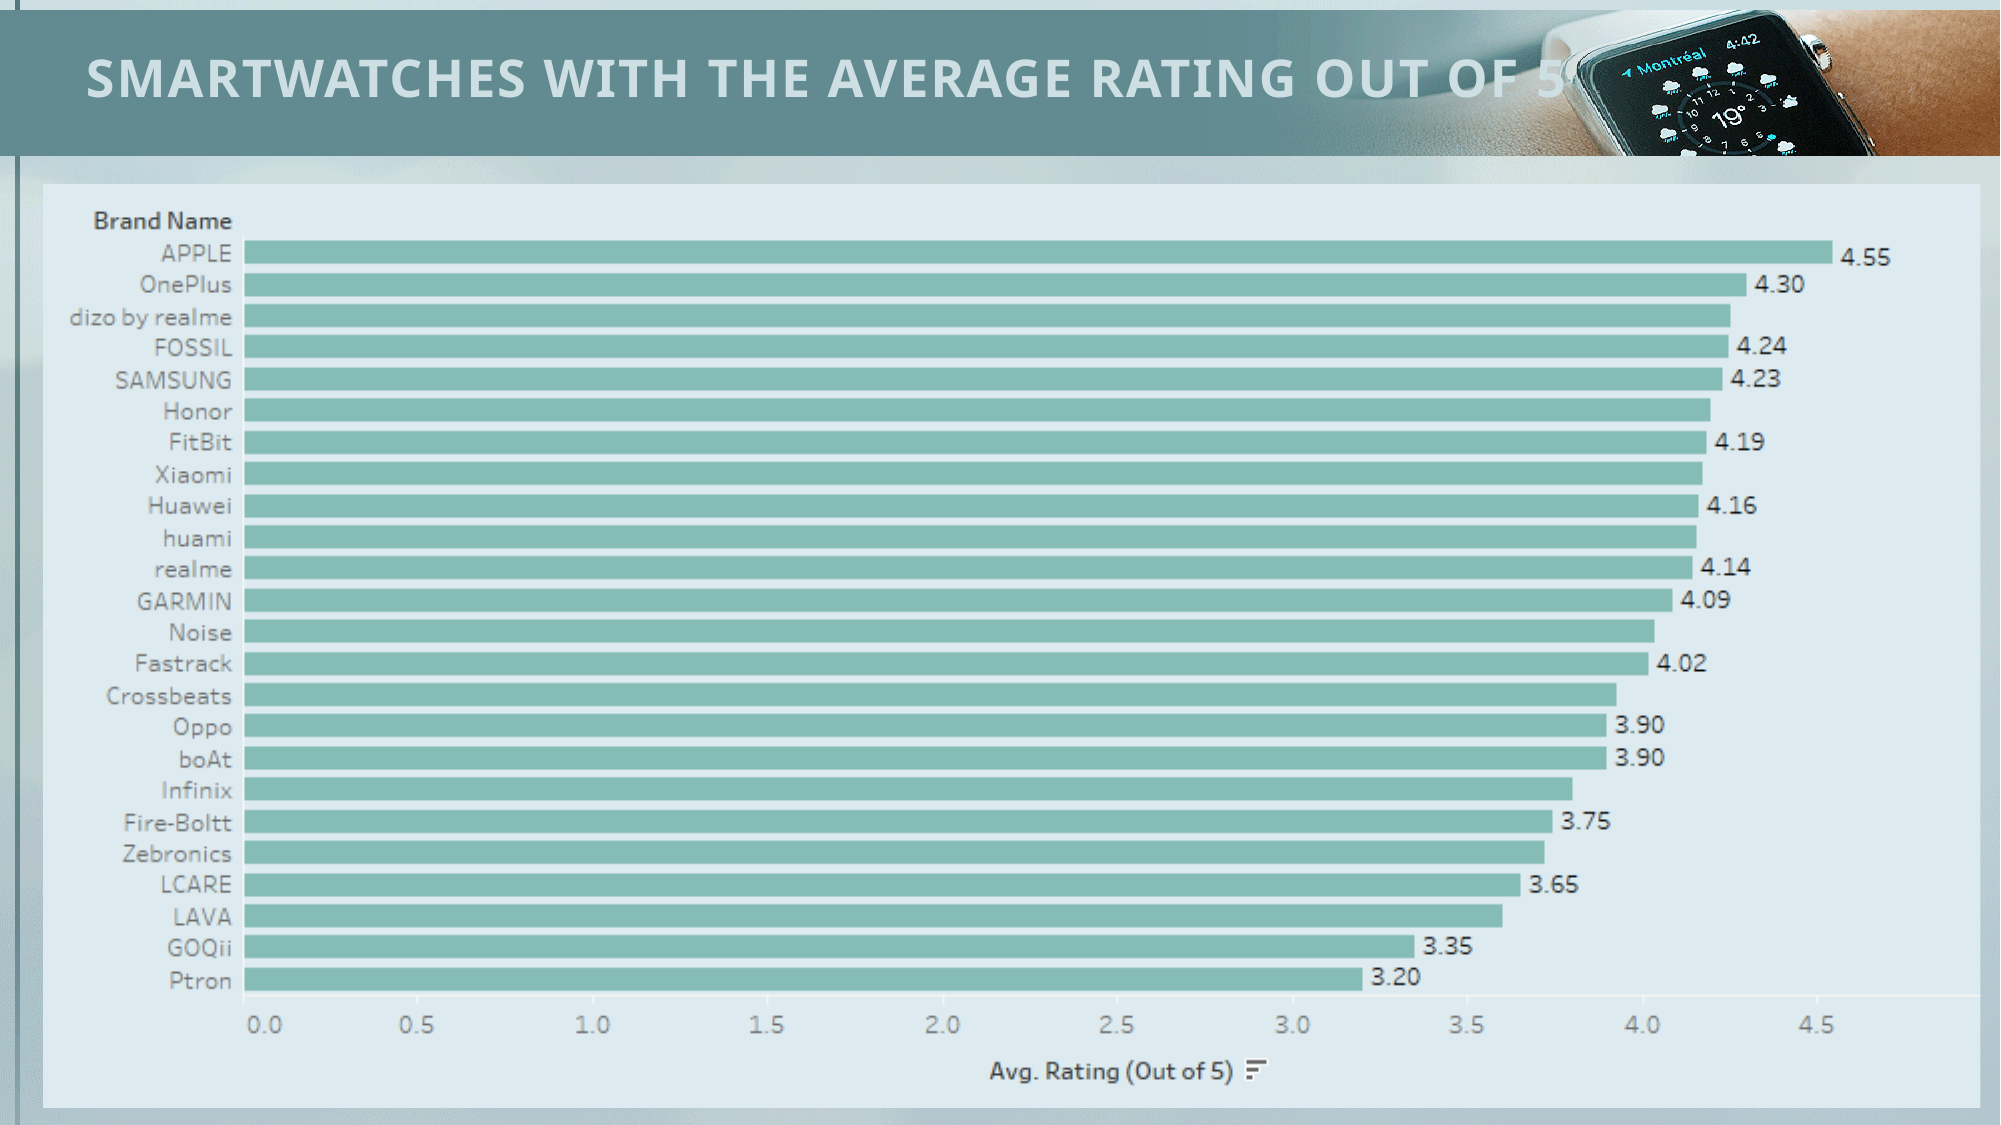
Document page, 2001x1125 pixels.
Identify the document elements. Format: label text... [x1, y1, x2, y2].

picture [0, 0, 2000, 1125]
title Smartwatches with the average rating out of 5 [70, 16, 1764, 148]
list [42, 184, 1981, 1109]
